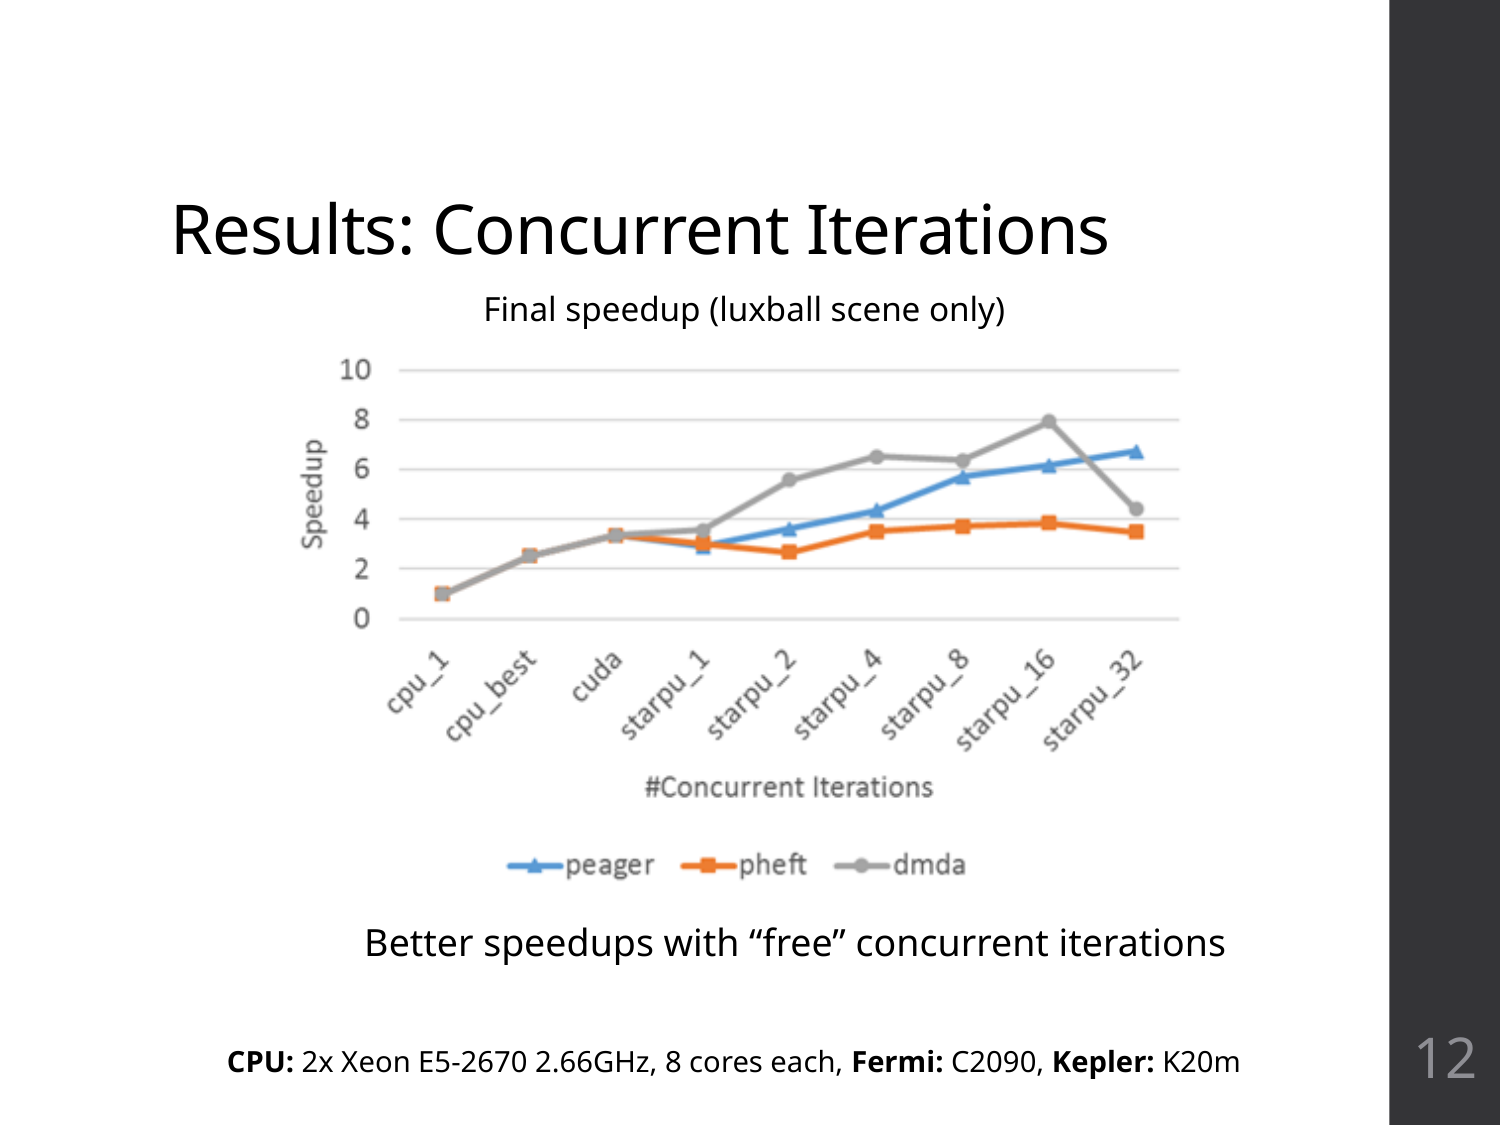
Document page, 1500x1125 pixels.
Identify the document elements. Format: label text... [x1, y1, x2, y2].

title Results: Concurrent Iterations [155, 60, 1348, 278]
text_box CPU: 2x Xeon E5-2670 2.66GHz, 8 cores each, Fermi: C2090, Kepler: K20m [212, 1035, 1257, 1086]
text_box Final speedup (luxball scene only) [468, 280, 1022, 334]
slide_number 12 [1389, 1012, 1500, 1110]
picture [259, 338, 1209, 909]
text_box Better speedups with “free” concurrent iterations [349, 911, 1259, 972]
